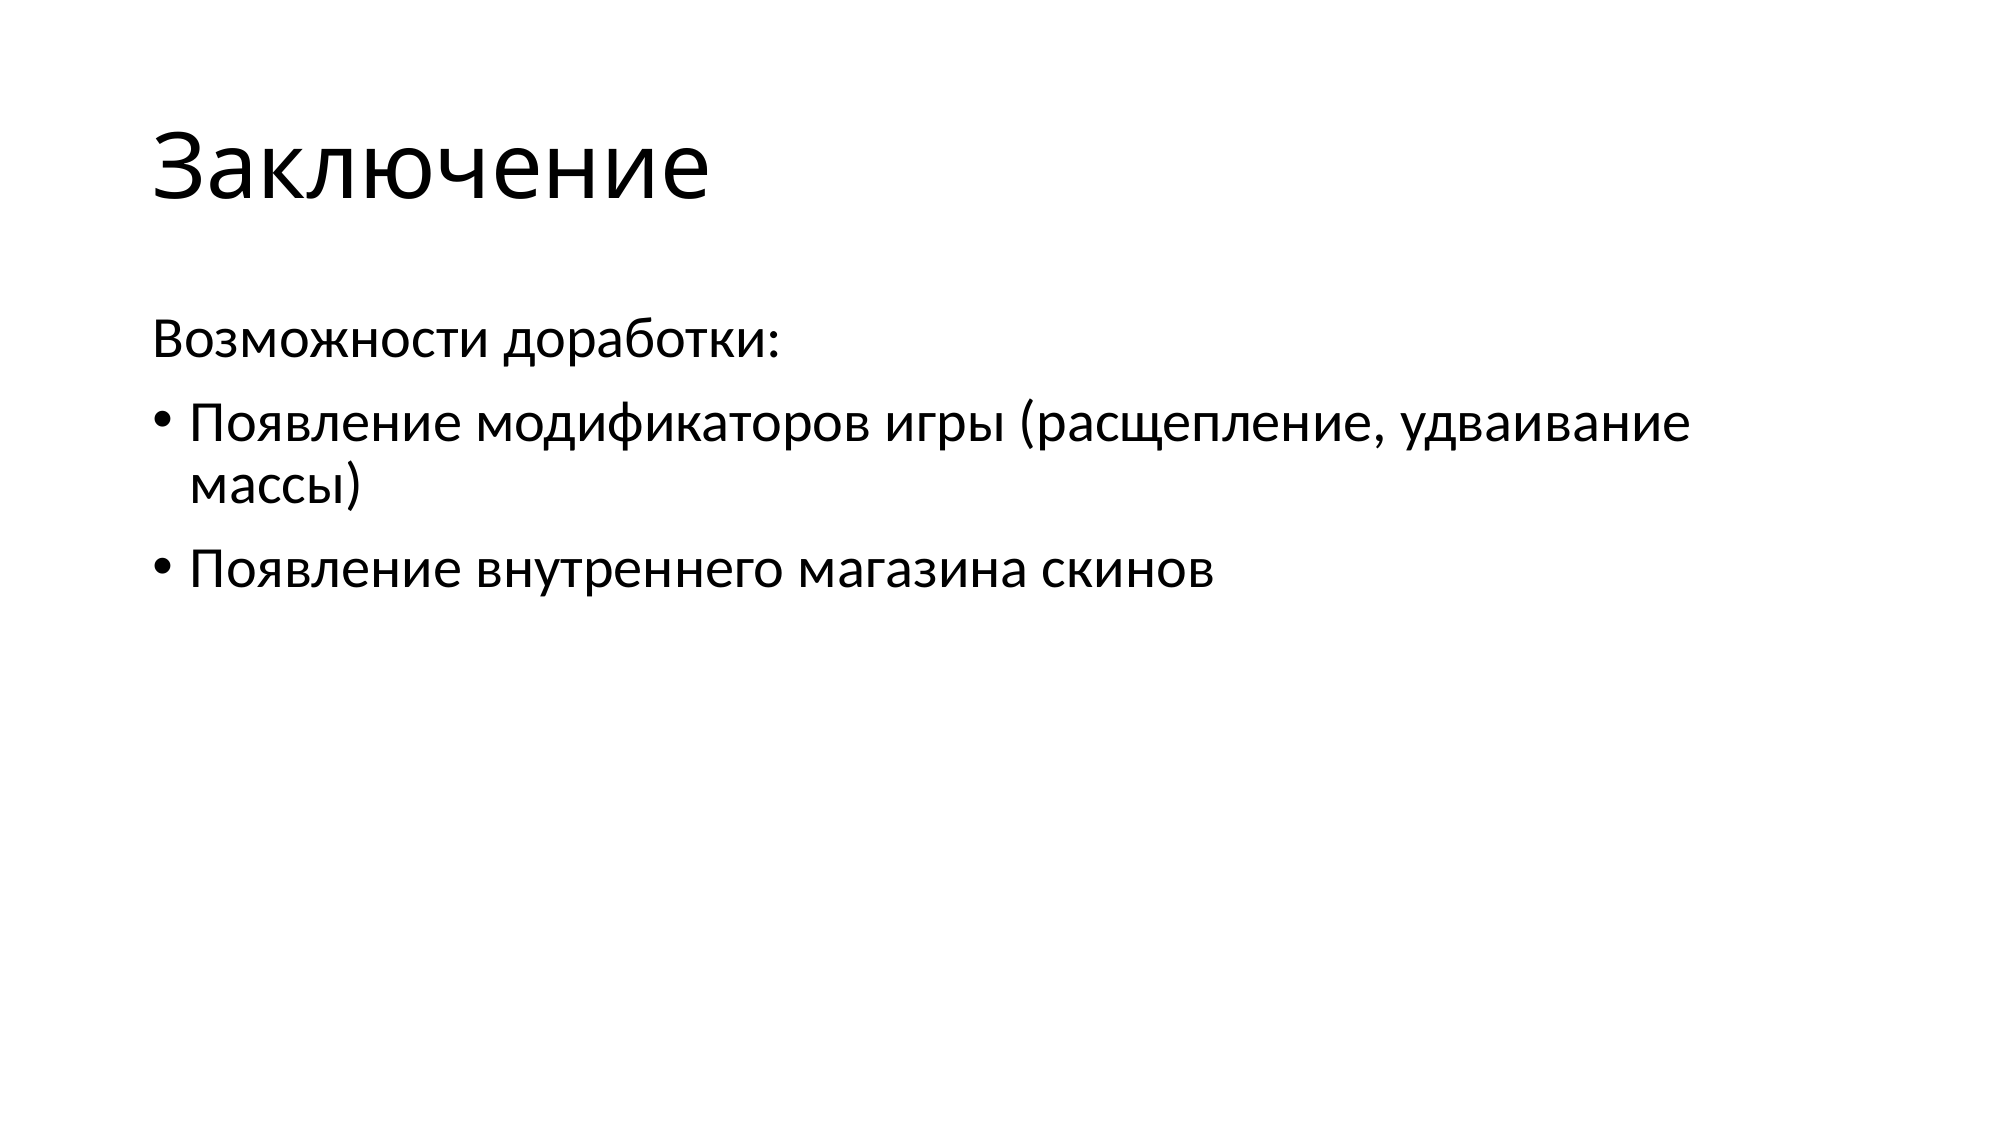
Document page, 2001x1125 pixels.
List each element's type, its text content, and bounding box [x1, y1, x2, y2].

title Заключение [137, 59, 1863, 278]
list Возможности доработки: Появление модификаторов игры (расщепление, удваивание массы) Появление внутреннего магазина скинов [137, 299, 1863, 1014]
